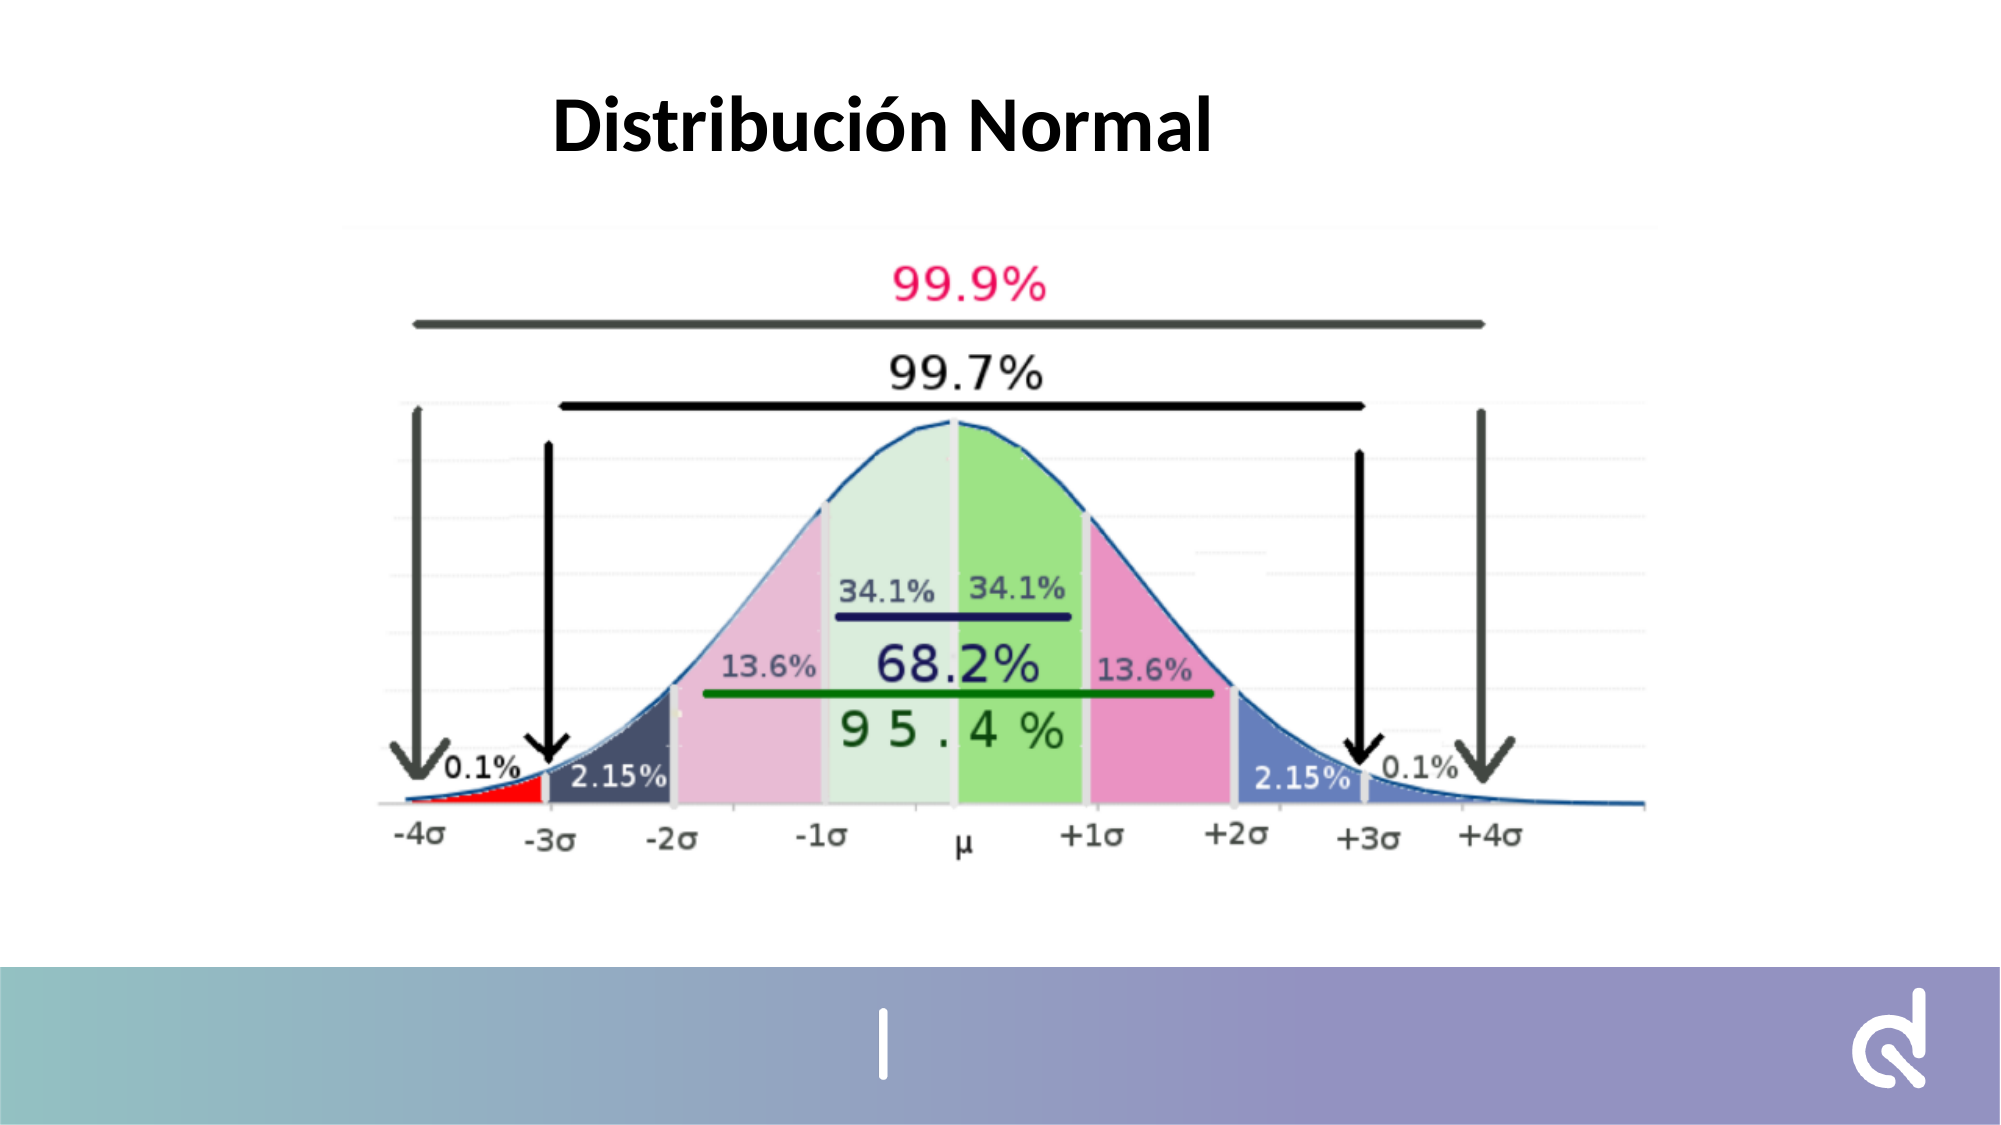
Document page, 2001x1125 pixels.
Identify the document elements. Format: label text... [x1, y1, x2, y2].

picture [0, 967, 2000, 1125]
picture [341, 220, 1658, 885]
text_box Distribución Normal [290, 57, 1402, 183]
